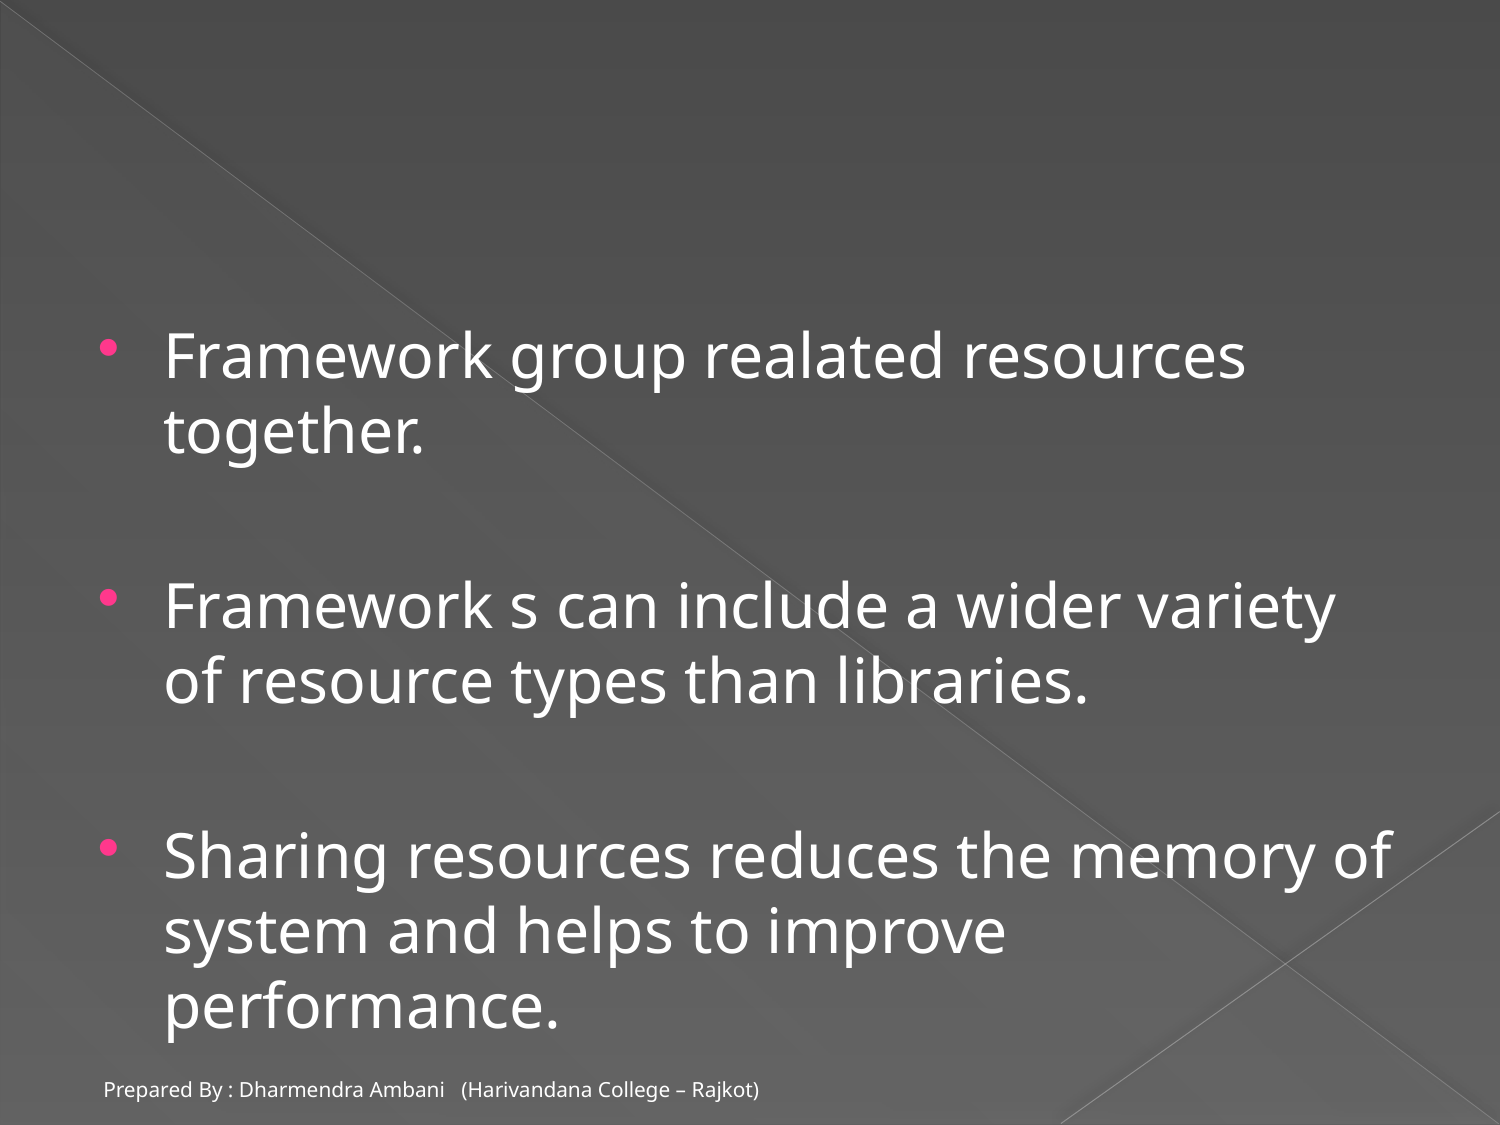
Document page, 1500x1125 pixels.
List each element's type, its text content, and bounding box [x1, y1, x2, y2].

footer Prepared By : Dharmendra Ambani (Harivandana College – Rajkot) [75, 1063, 774, 1113]
list Framework group realated resources together. Framework s can include a wider variety of resource types than libraries. Sharing resources reduces the memory of system and helps to improve performance. [75, 308, 1425, 1059]
